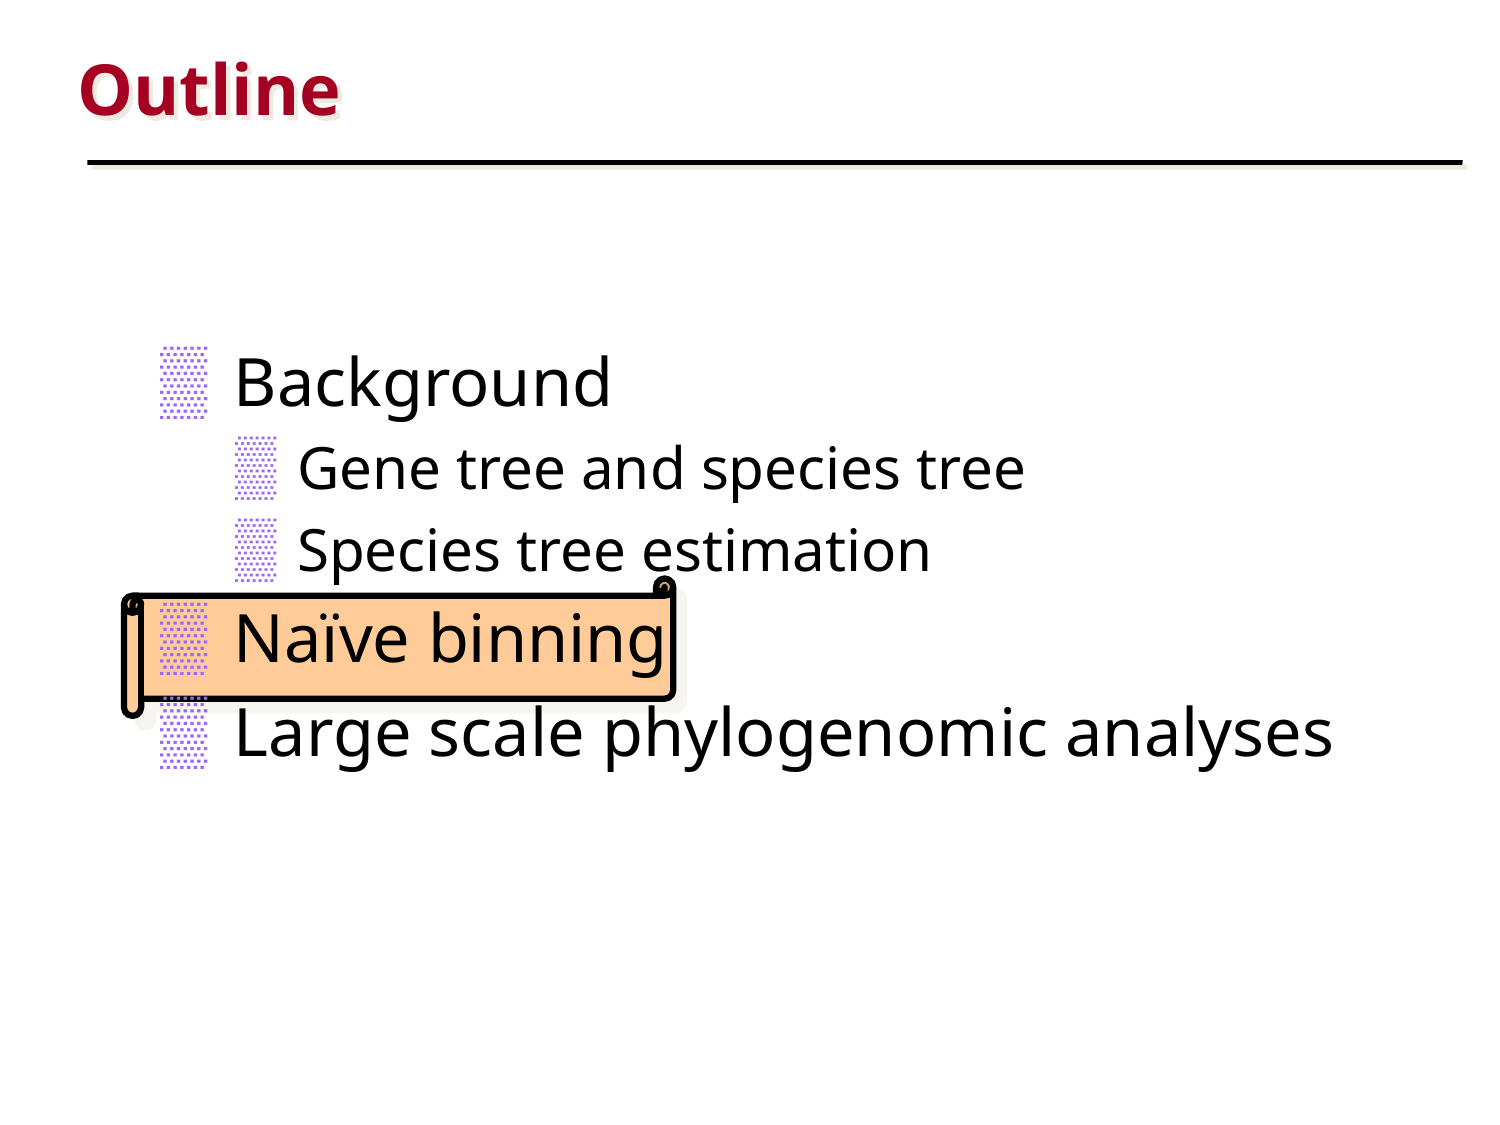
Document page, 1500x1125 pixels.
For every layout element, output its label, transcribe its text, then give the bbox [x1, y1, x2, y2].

text_box A [132, 600, 142, 612]
list Background Gene tree and species tree Species tree estimation Naïve binning Large scale phylogenomic analyses [145, 332, 1420, 888]
text_box [123, 595, 145, 716]
title Outline [62, 37, 1338, 138]
